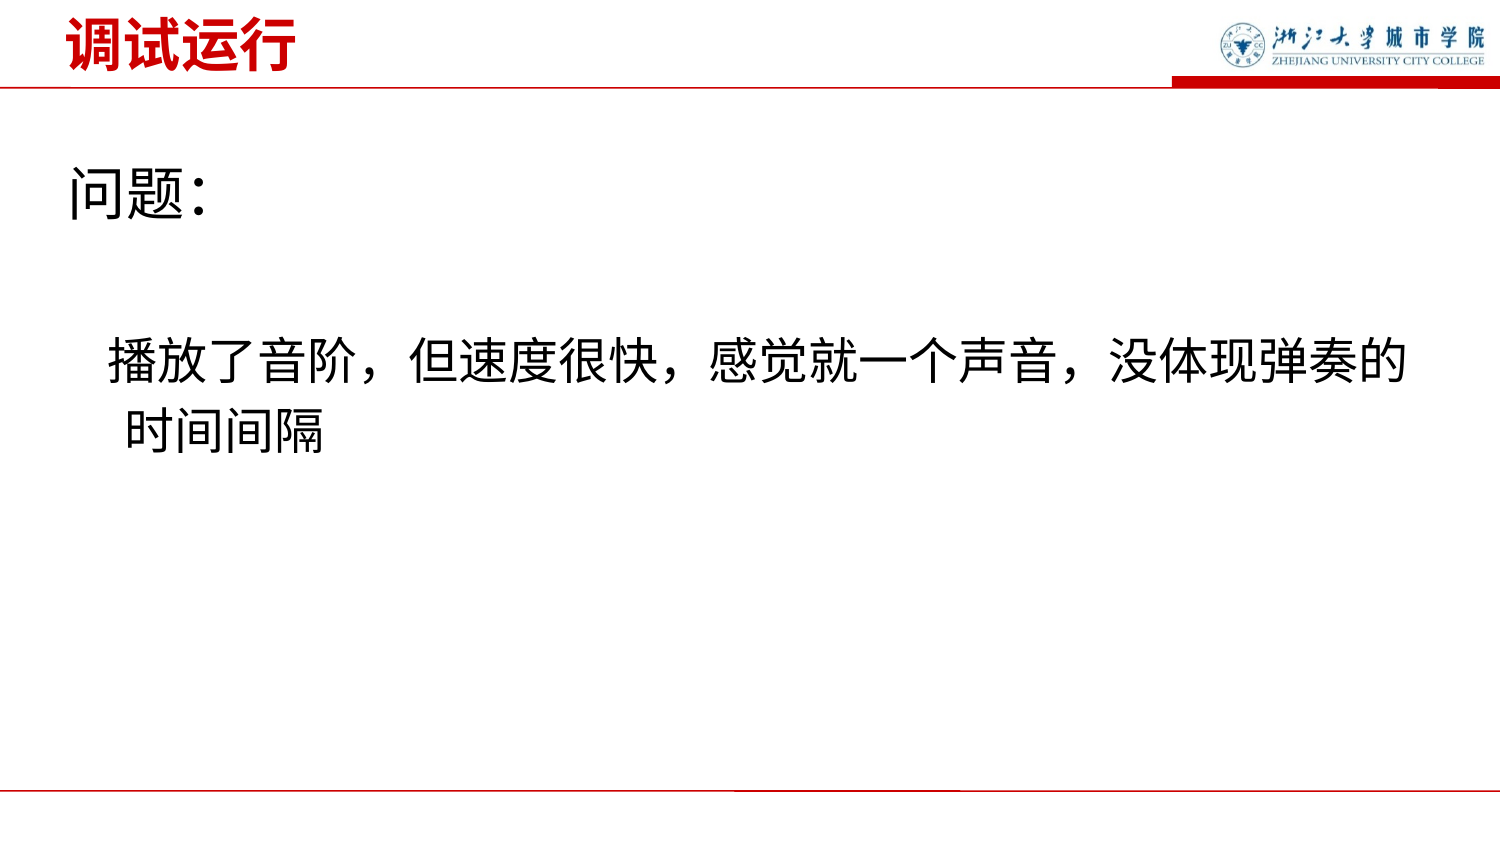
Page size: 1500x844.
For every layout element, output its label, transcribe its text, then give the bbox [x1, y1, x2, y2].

picture [1210, 5, 1497, 73]
text_box 问题： 播放了音阶，但速度很快，感觉就一个声音，没体现弹奏的时间间隔 [53, 150, 1451, 316]
title 调试运行 [49, 7, 1400, 80]
